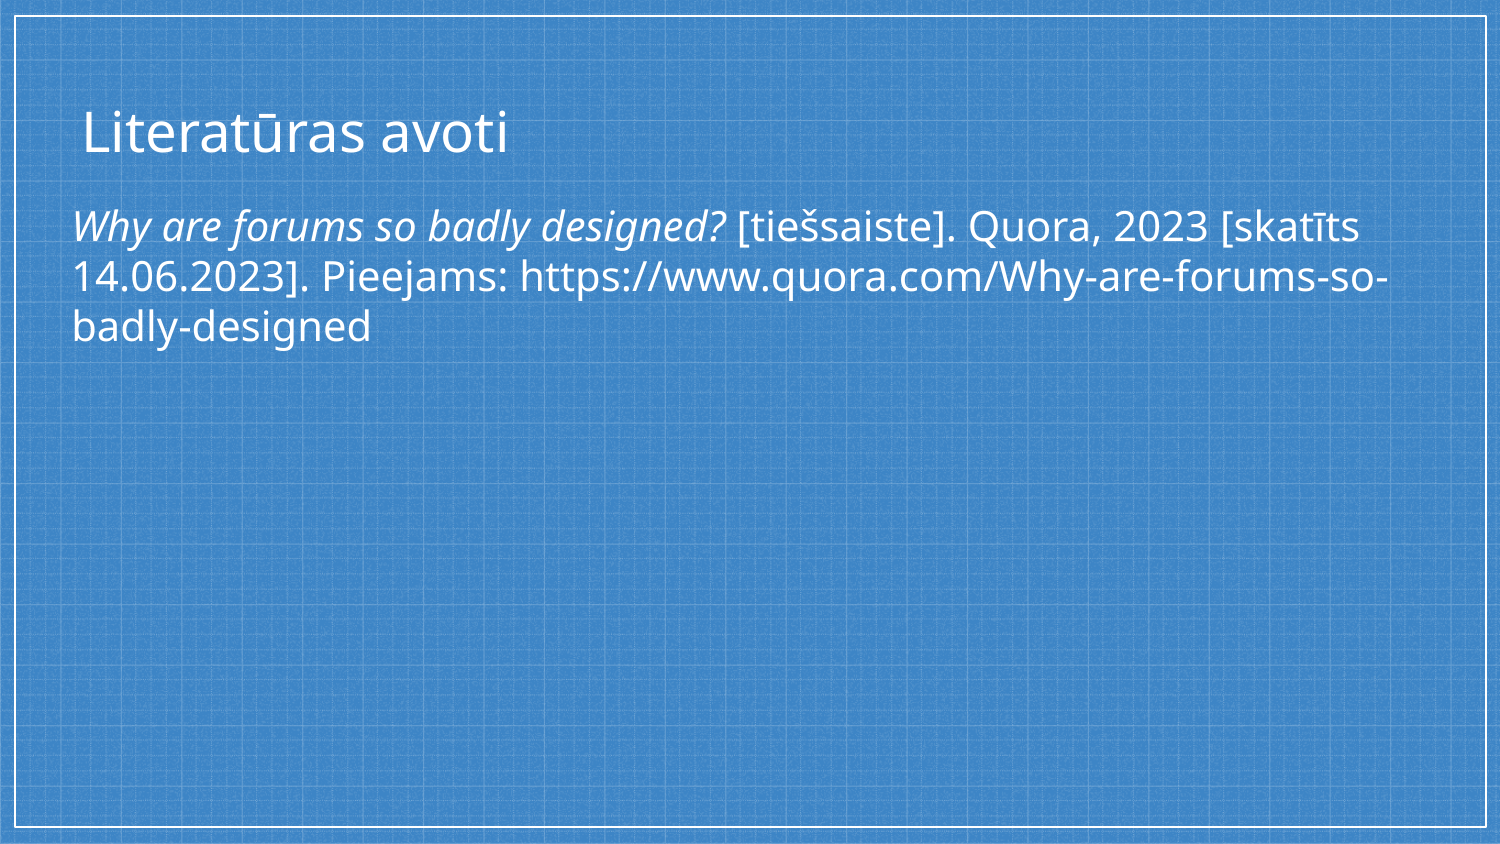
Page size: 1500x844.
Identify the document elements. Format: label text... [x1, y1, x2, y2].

list Why are forums so badly designed? [tiešsaiste]. Quora, 2023 [skatīts 14.06.2023]. Pieejams: https://www.quora.com/Why-are-forums-so-badly-designed [56, 184, 1417, 782]
picture [0, 0, 1500, 844]
title Literatūras avoti [66, 81, 1417, 149]
